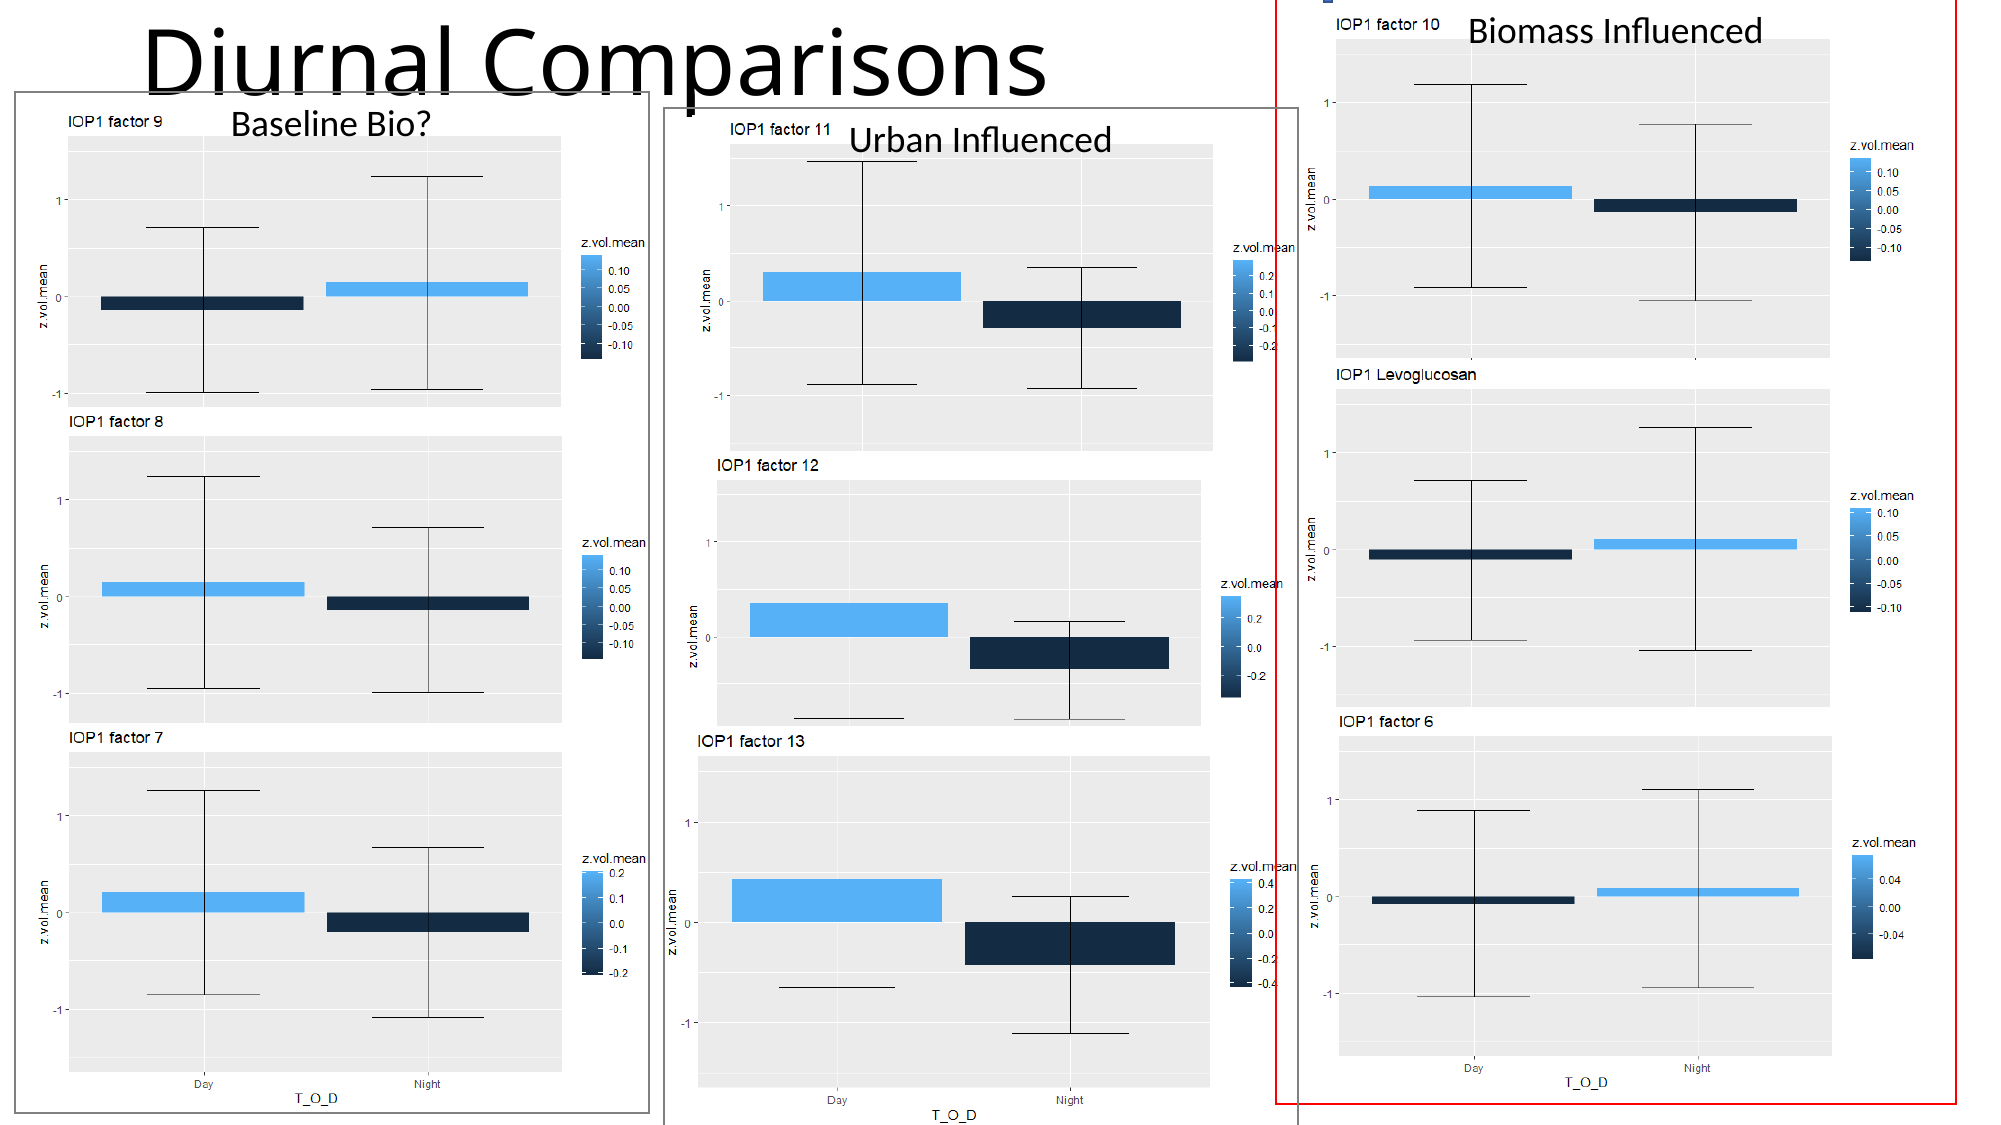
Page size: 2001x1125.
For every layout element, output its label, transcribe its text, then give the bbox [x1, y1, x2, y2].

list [692, 115, 1297, 496]
text_box Baseline Bio? [14, 91, 650, 1114]
text_box Biomass Influenced [1275, 0, 1957, 1105]
text_box Urban Influenced [663, 107, 1297, 726]
title Diurnal Comparisons [125, 2, 1275, 131]
picture [29, 10, 1929, 1125]
